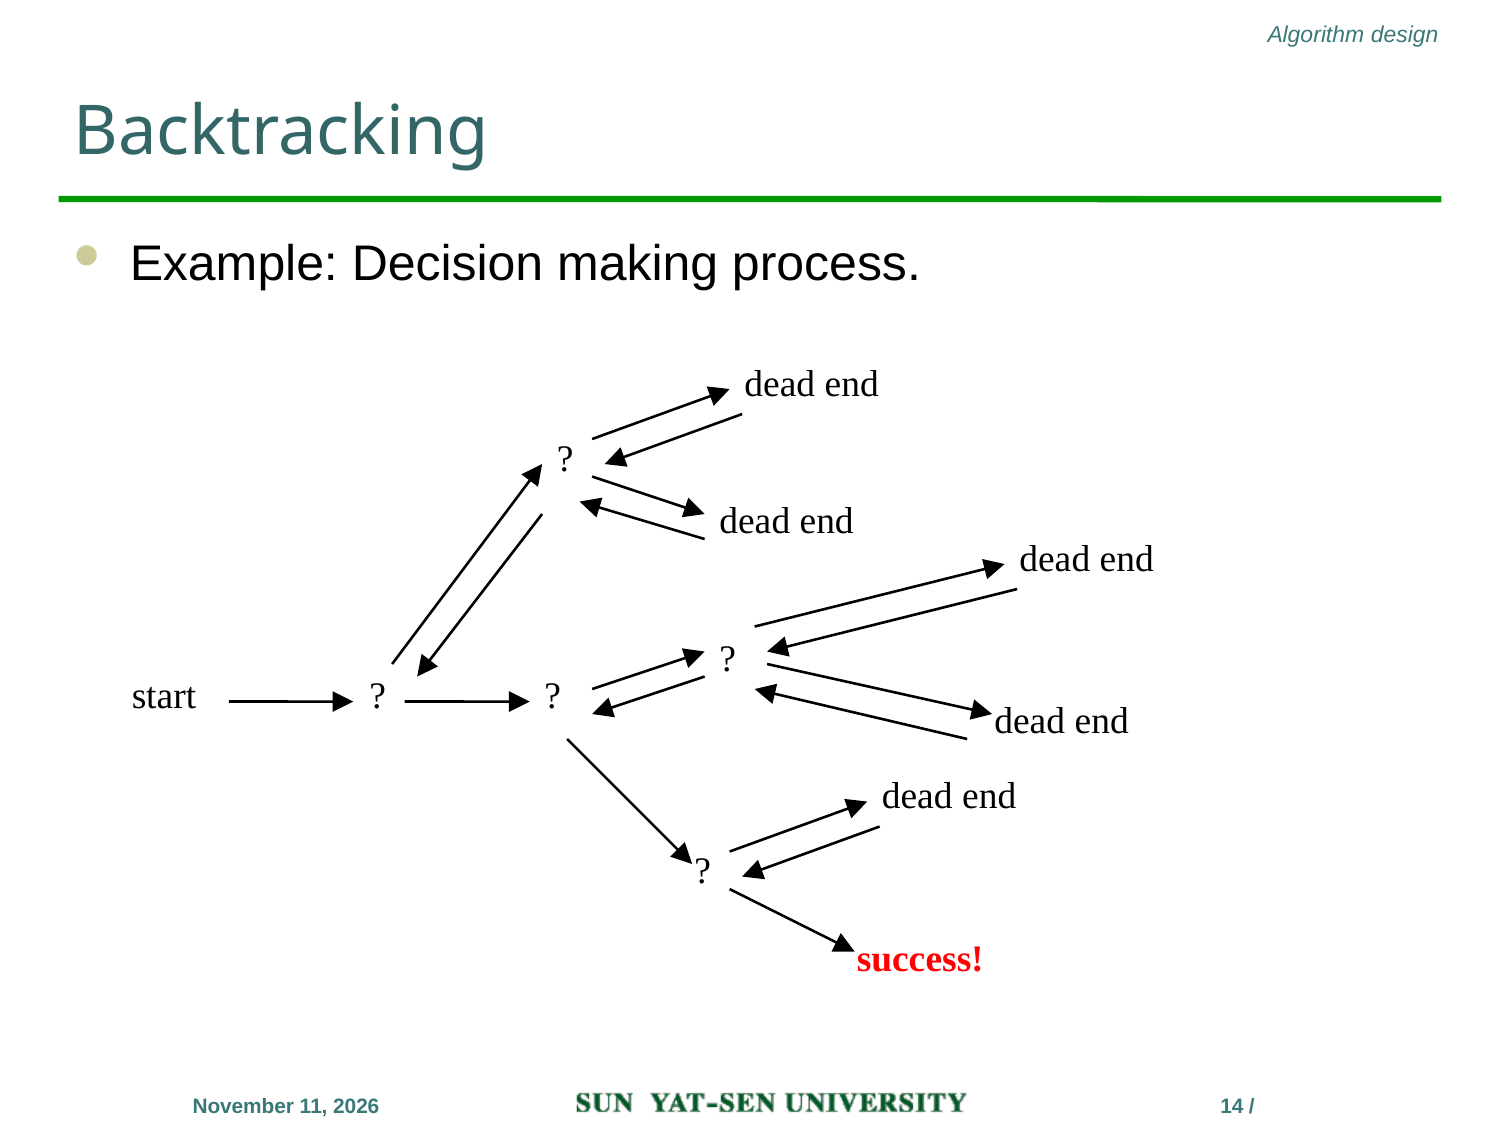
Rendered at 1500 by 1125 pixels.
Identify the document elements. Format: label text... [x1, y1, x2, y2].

picture [566, 1079, 973, 1125]
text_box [116, 351, 1268, 1002]
list Example: Decision making process. [58, 222, 1442, 1079]
title Backtracking [58, 34, 1442, 176]
